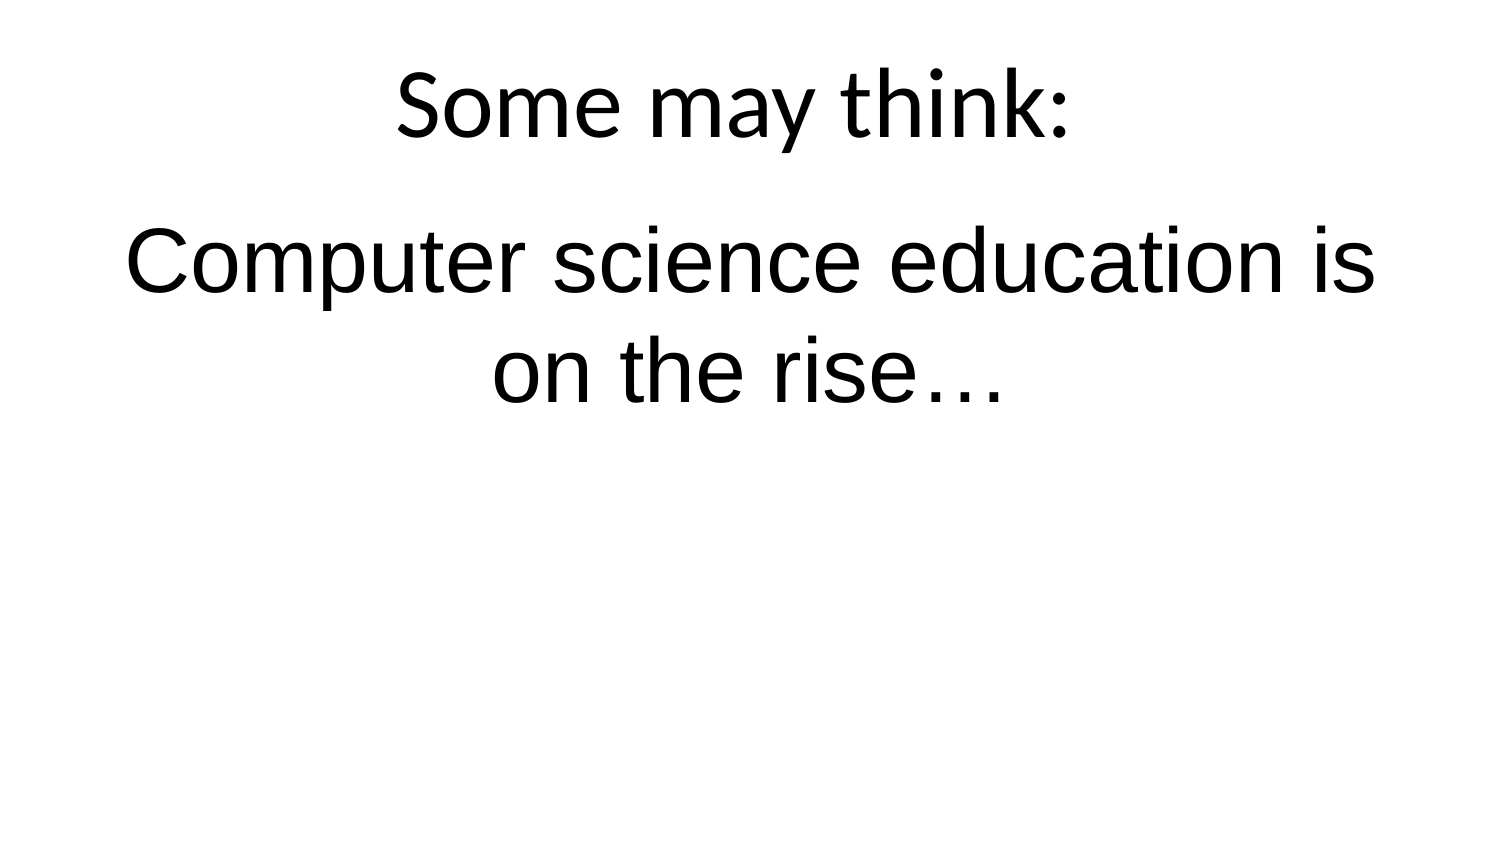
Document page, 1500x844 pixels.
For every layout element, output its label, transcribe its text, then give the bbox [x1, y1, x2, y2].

text_box Computer science education is on the rise… [77, 193, 1427, 649]
text_box Some may think: [104, 29, 1388, 165]
